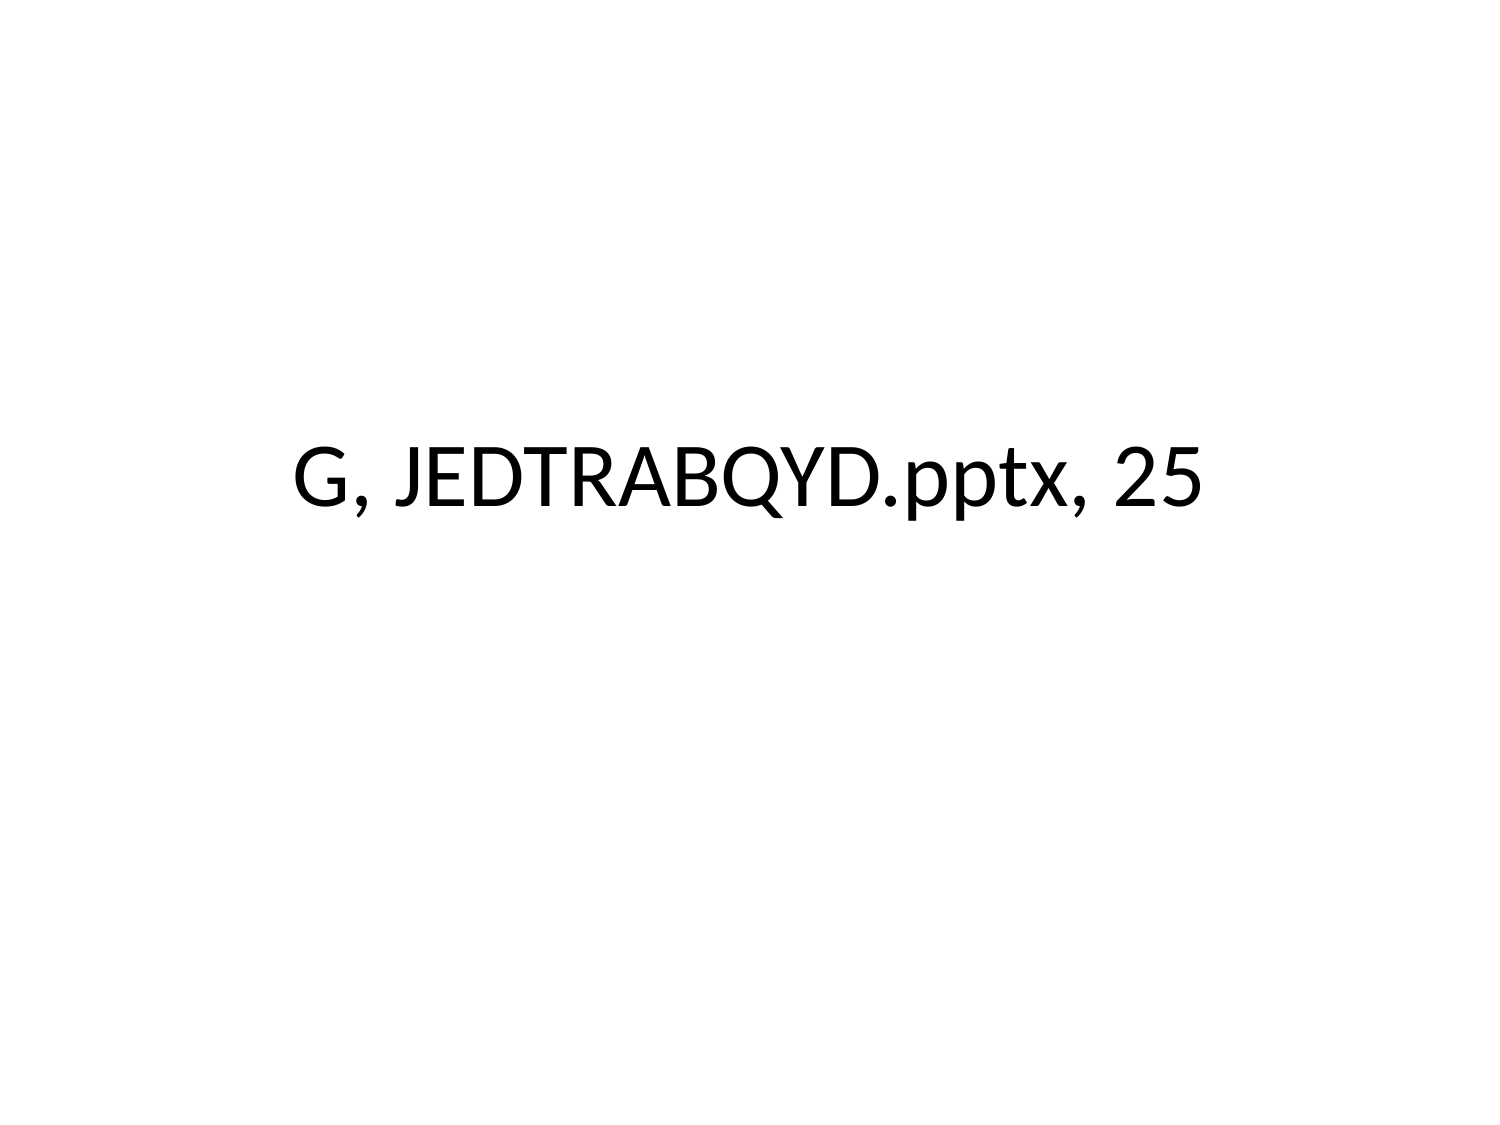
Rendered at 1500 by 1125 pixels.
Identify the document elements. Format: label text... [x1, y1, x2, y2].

title G, JEDTRABQYD.pptx, 25 [112, 349, 1388, 591]
